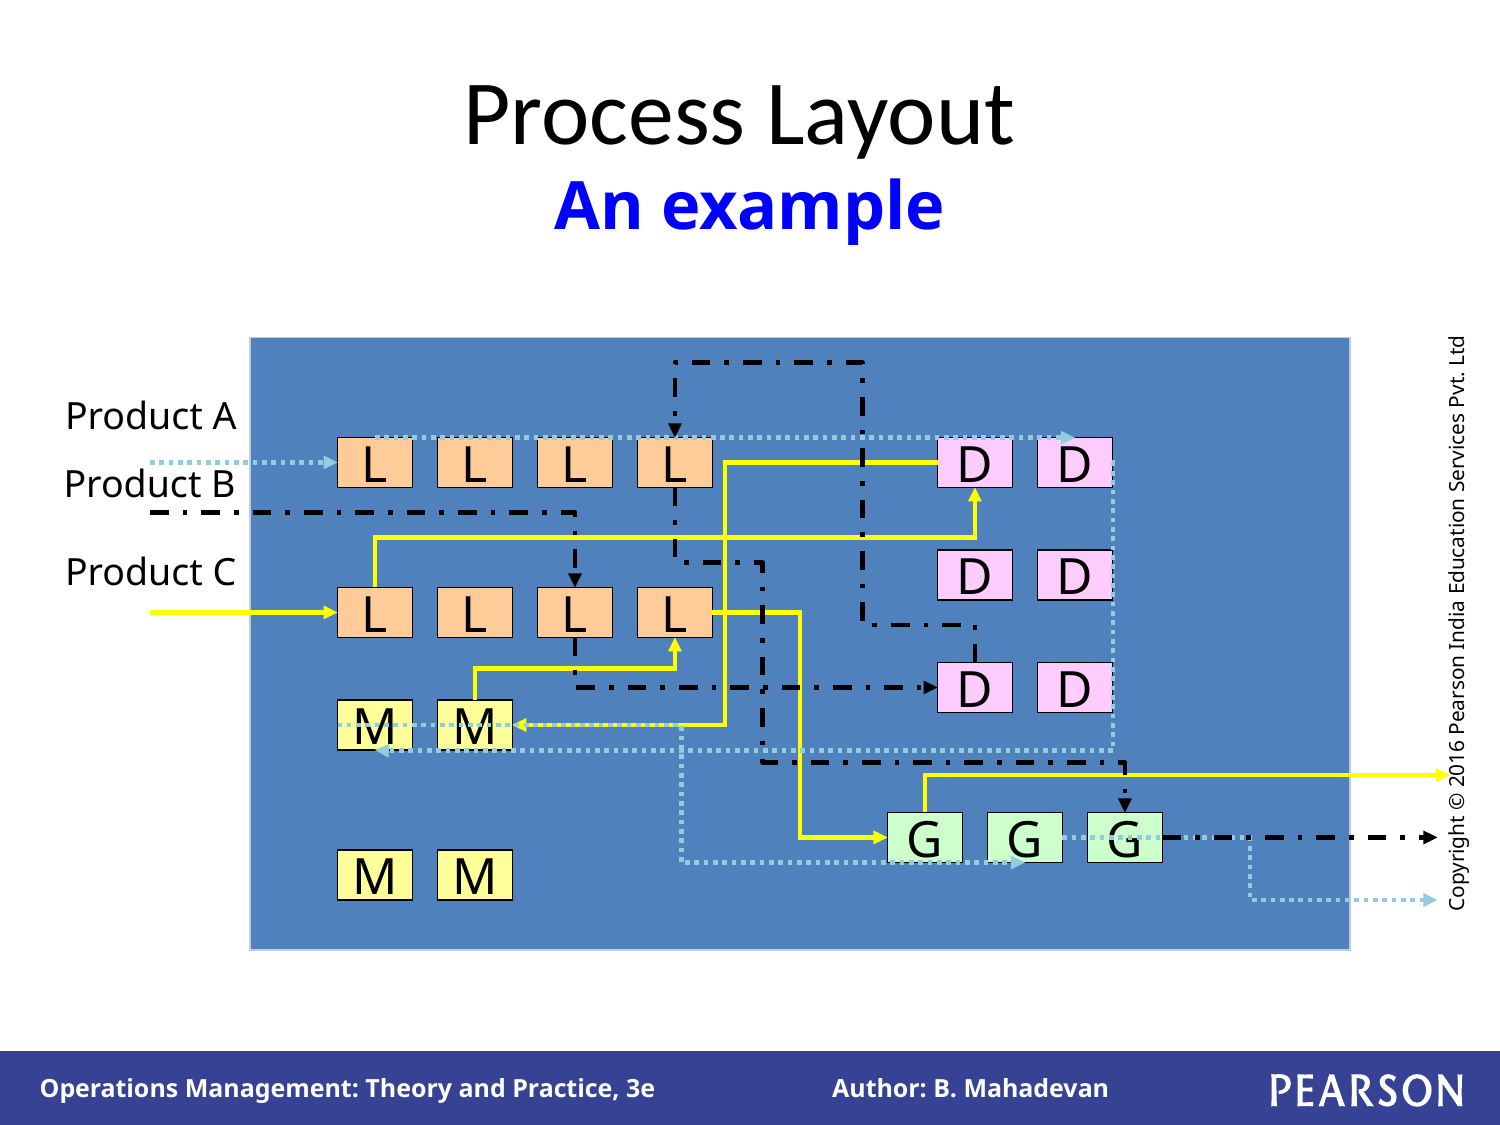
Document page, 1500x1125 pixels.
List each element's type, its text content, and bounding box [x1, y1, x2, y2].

text_box Product C [50, 540, 143, 600]
text_box [249, 337, 1350, 435]
title Process Layout An example [75, 45, 1425, 233]
text_box Product B [48, 453, 144, 513]
text_box [249, 909, 1350, 950]
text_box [149, 437, 1438, 901]
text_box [731, 480, 782, 844]
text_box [1441, 462, 1451, 838]
text_box [668, 362, 863, 435]
text_box Product A [50, 384, 252, 445]
